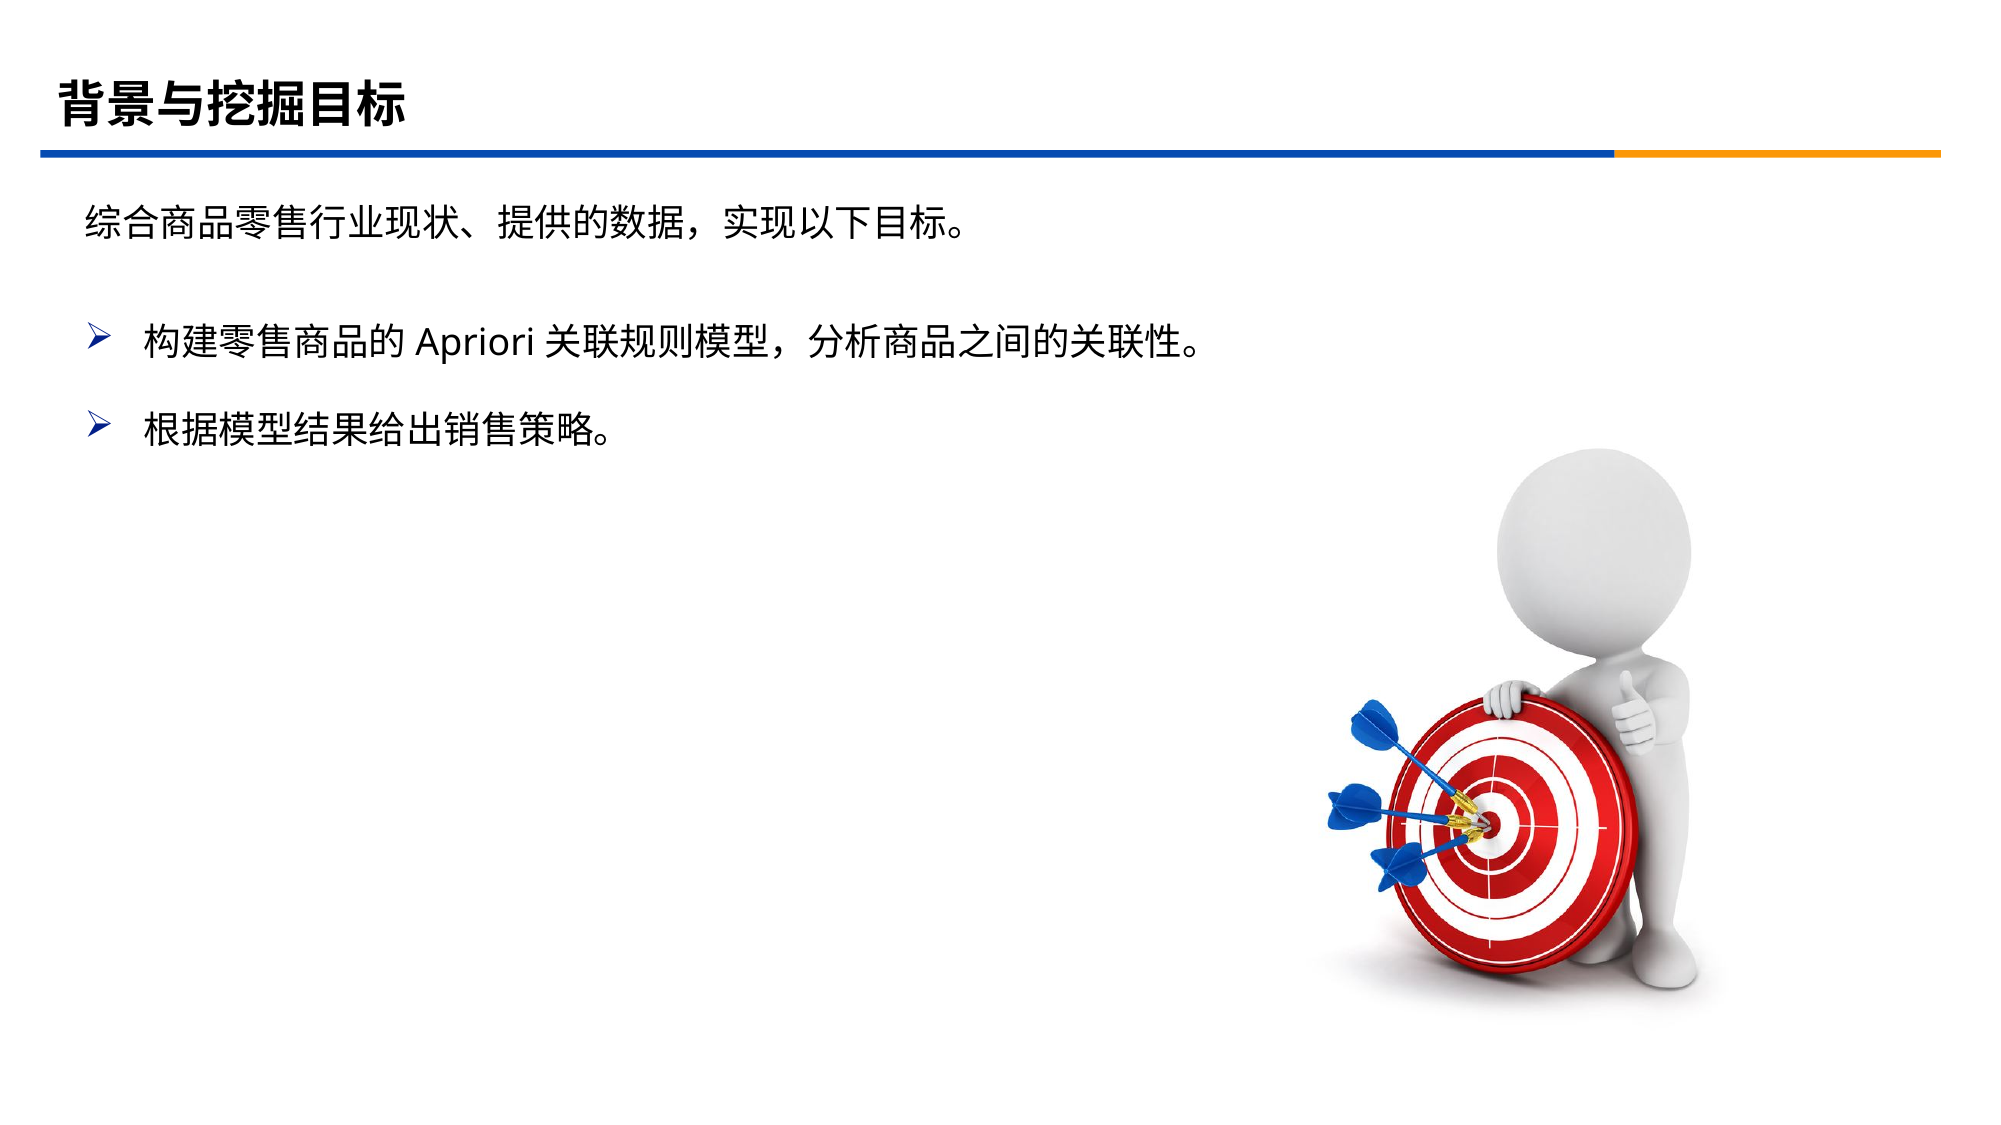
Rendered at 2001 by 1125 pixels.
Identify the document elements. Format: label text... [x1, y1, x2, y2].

picture [1269, 419, 1768, 1054]
list 综合商品零售行业现状、提供的数据，实现以下目标。 [69, 186, 1892, 257]
list 构建零售商品的Apriori关联规则模型，分析商品之间的关联性。 根据模型结果给出销售策略。 [69, 287, 1892, 1005]
title 背景与挖掘目标 [41, 58, 1843, 146]
